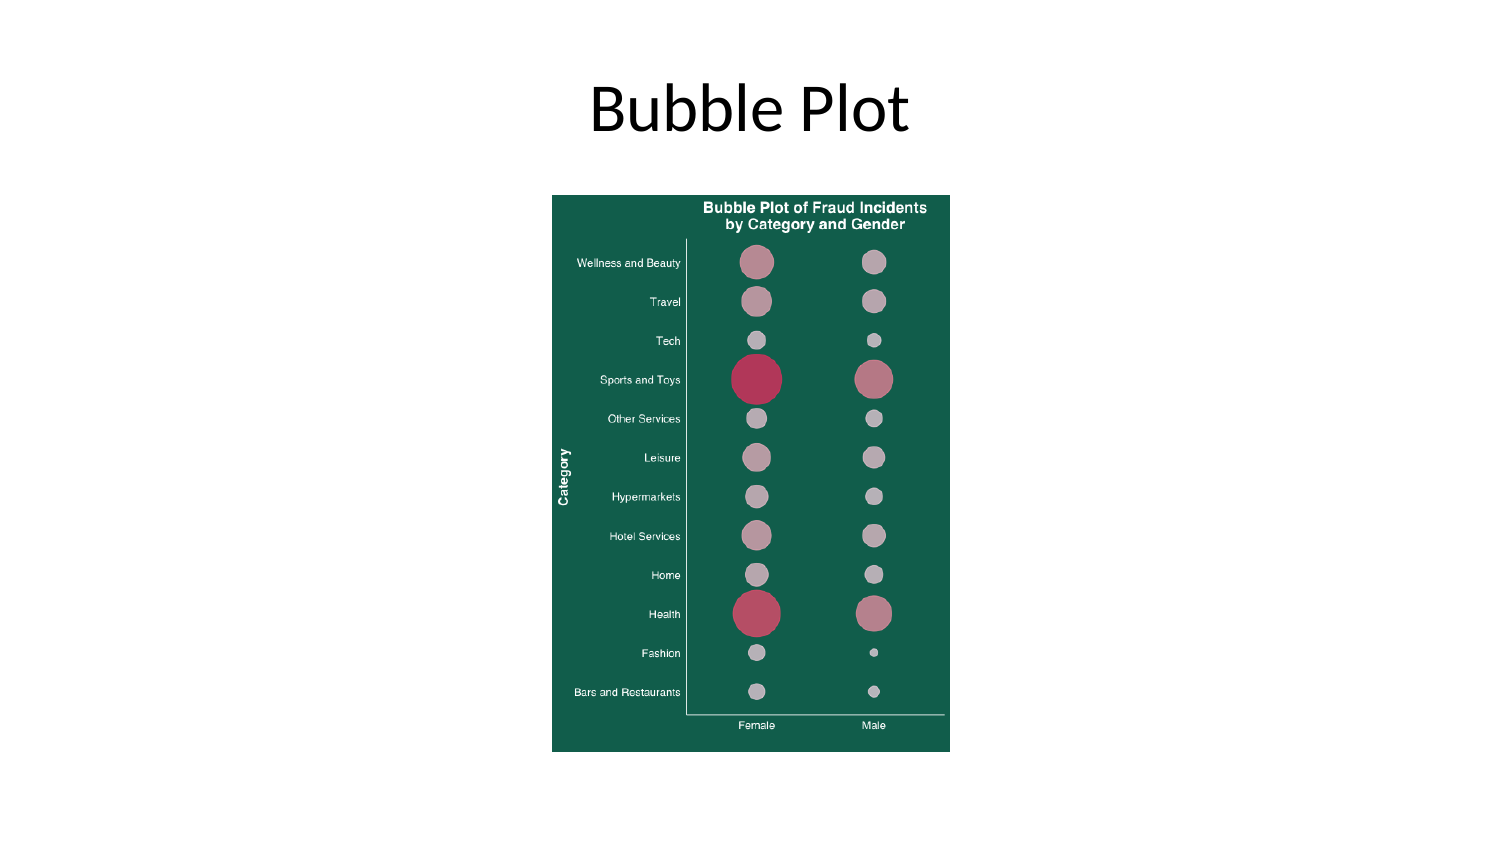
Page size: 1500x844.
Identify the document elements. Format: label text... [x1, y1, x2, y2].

picture [551, 195, 951, 753]
title Bubble Plot [75, 33, 1425, 175]
